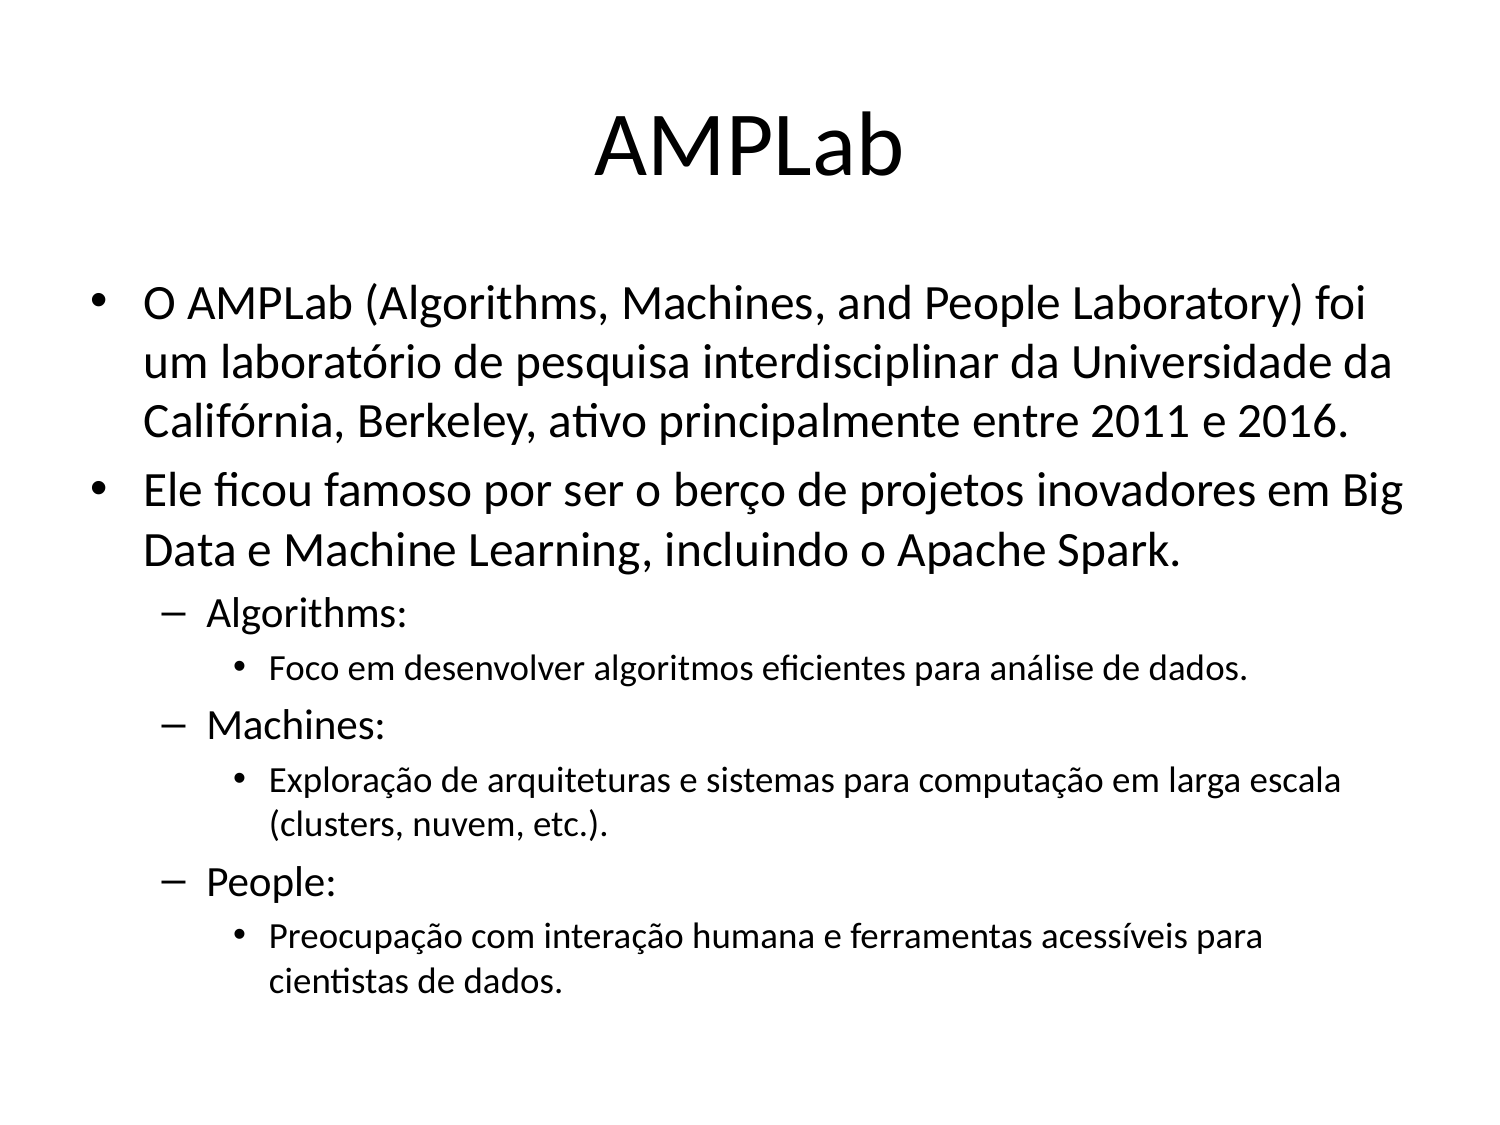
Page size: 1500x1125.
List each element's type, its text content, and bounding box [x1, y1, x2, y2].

title AMPLab [75, 45, 1425, 233]
list O AMPLab (Algorithms, Machines, and People Laboratory) foi um laboratório de pesquisa interdisciplinar da Universidade da Califórnia, Berkeley, ativo principalmente entre 2011 e 2016. Ele ficou famoso por ser o berço de projetos inovadores em Big Data e Machine Learning, incluindo o Apache Spark. Algorithms: Foco em desenvolver algoritmos eficientes para análise de dados. Machines: Exploração de arquiteturas e sistemas para computação em larga escala (clusters, nuvem, etc.). People: Preocupação com interação humana e ferramentas acessíveis para cientistas de dados. [75, 262, 1425, 1043]
